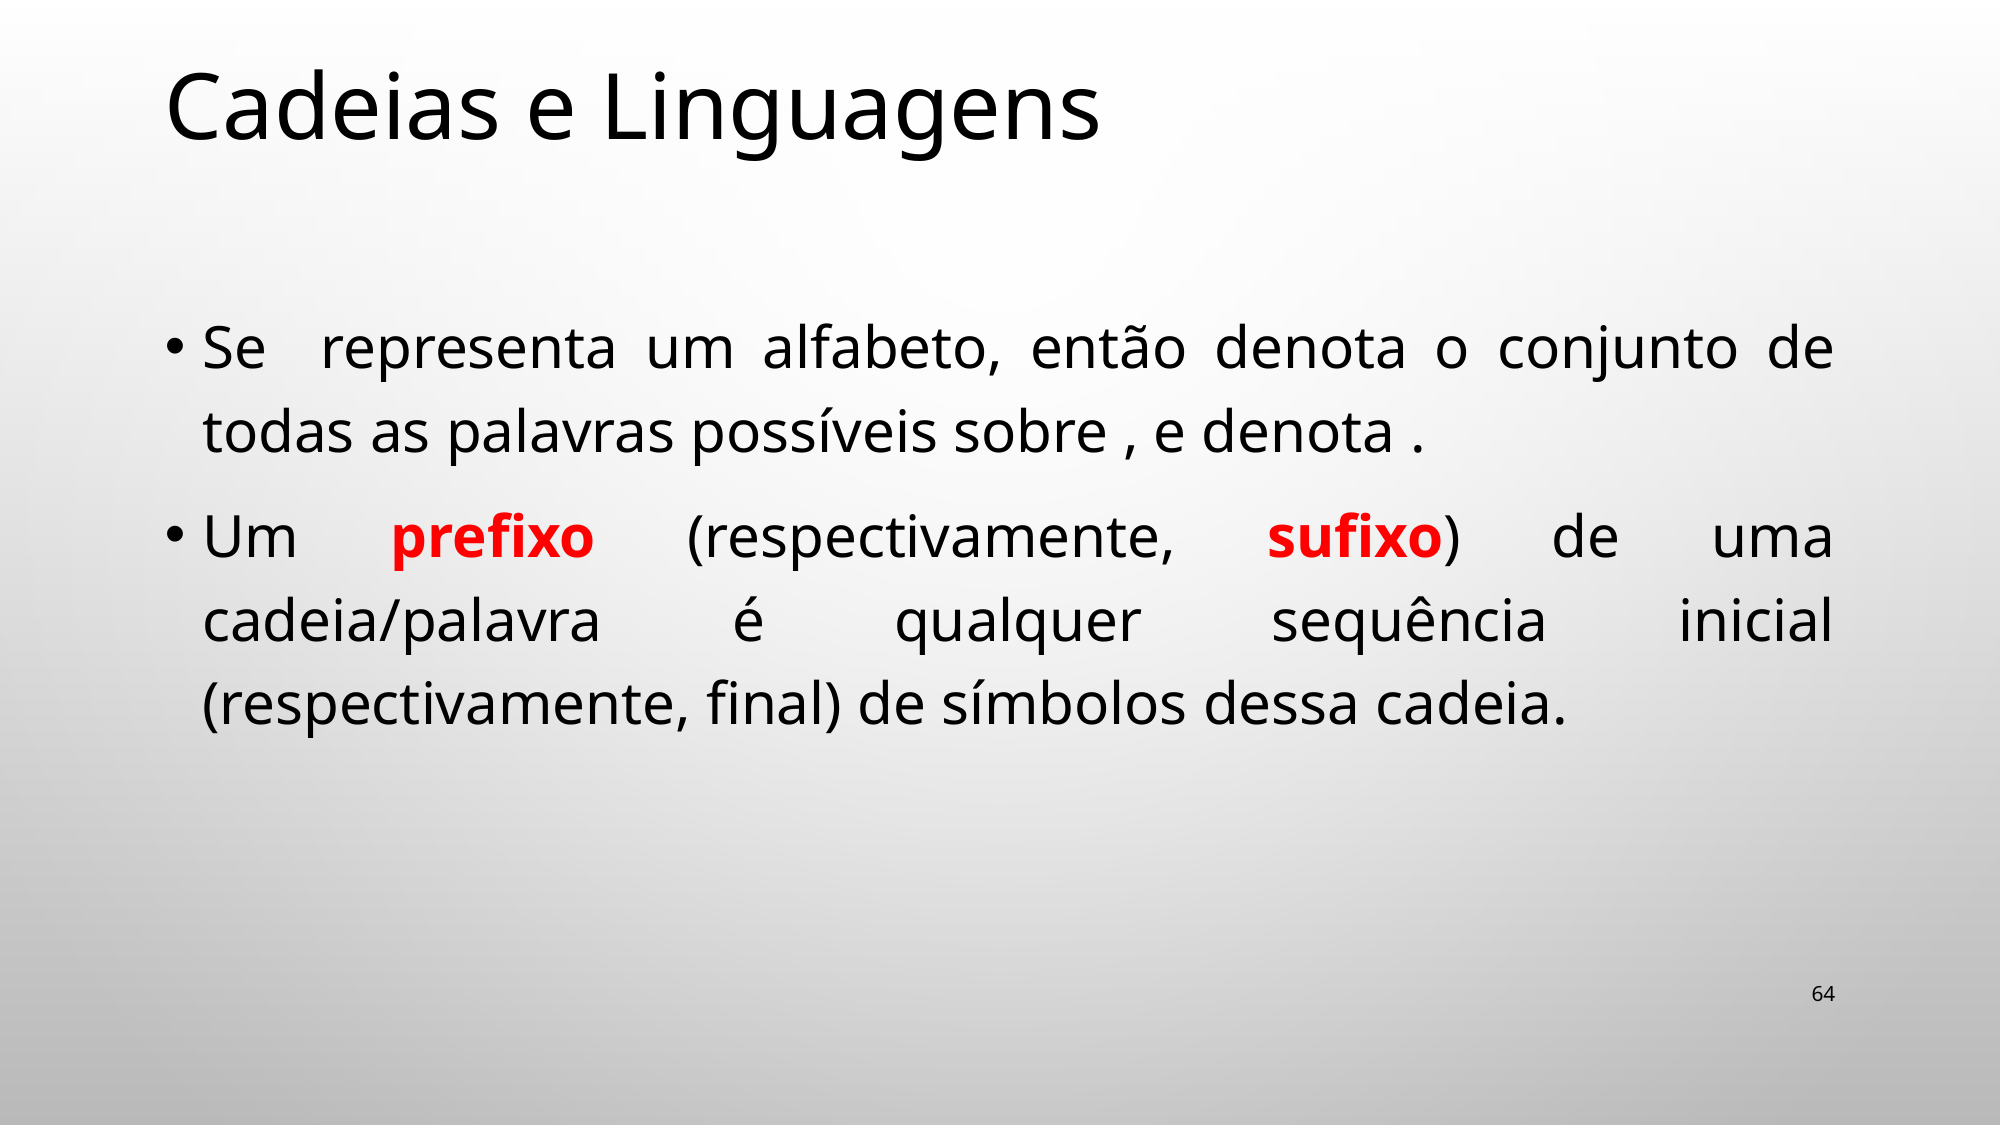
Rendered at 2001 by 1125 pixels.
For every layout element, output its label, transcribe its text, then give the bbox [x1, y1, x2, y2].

picture [0, 0, 2000, 1125]
slide_number 64 [1724, 965, 1851, 1025]
title Cadeias e Linguagens [149, 44, 1851, 175]
